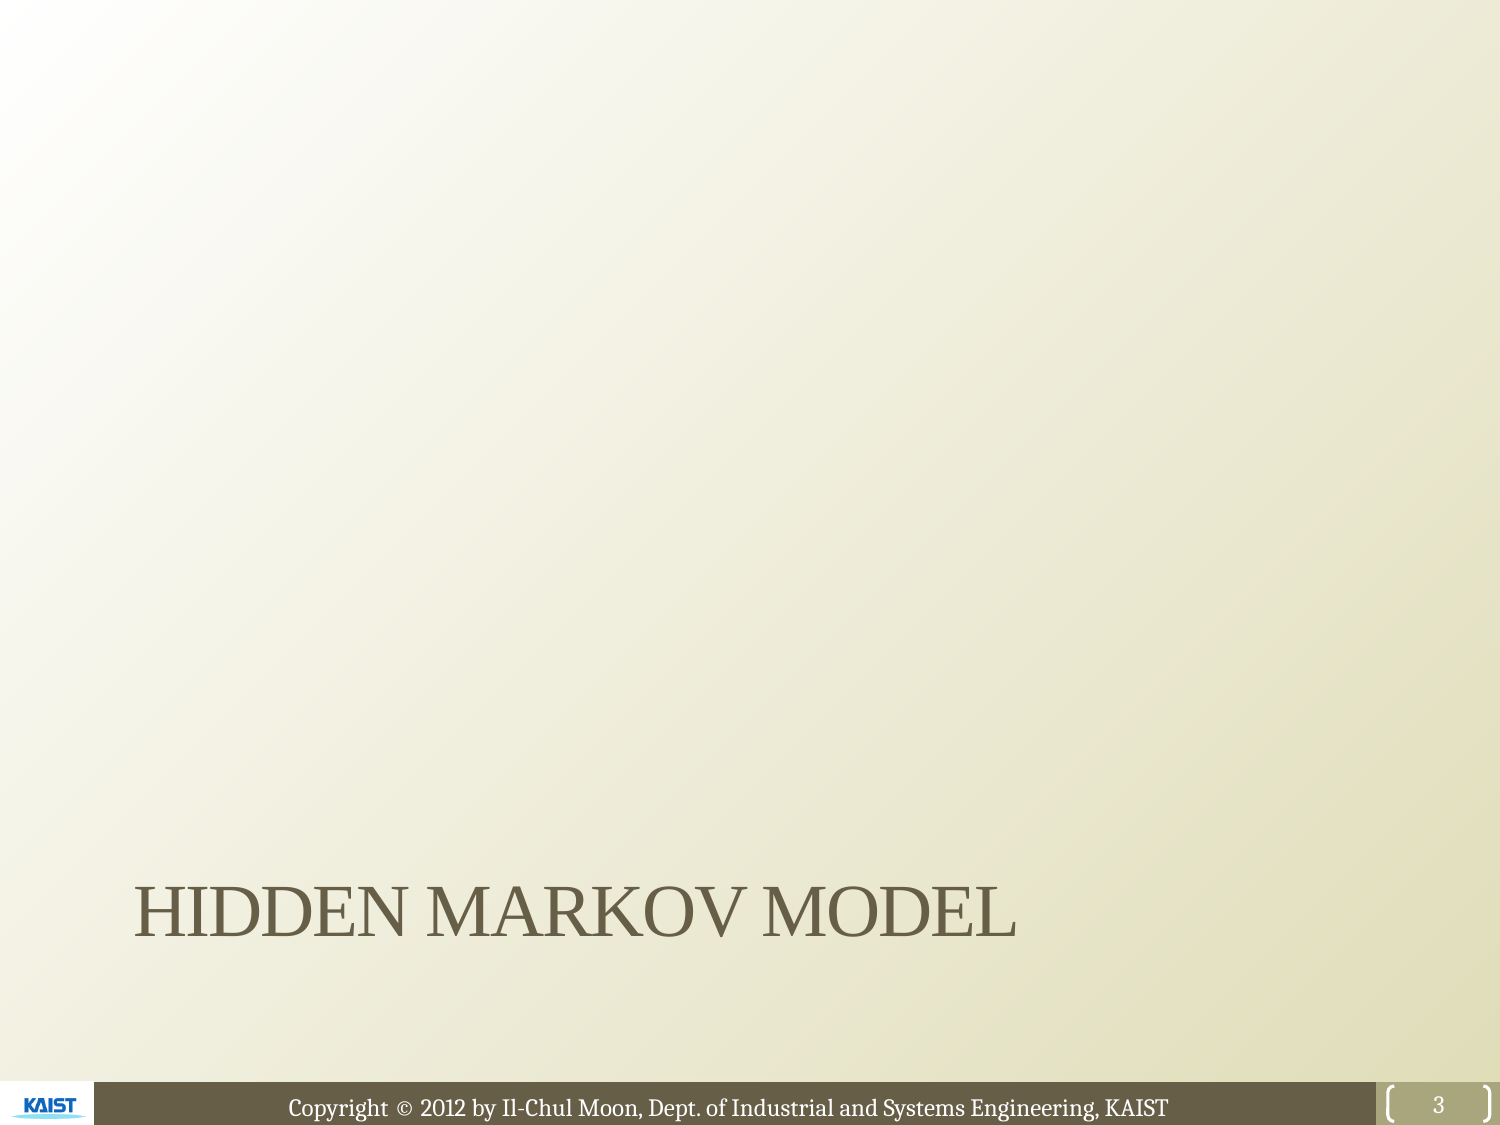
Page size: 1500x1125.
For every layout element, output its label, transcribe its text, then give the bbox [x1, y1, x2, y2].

title Hidden Markov Model [118, 854, 1375, 1046]
picture [0, 1081, 94, 1125]
slide_number 3 [1386, 1084, 1492, 1123]
